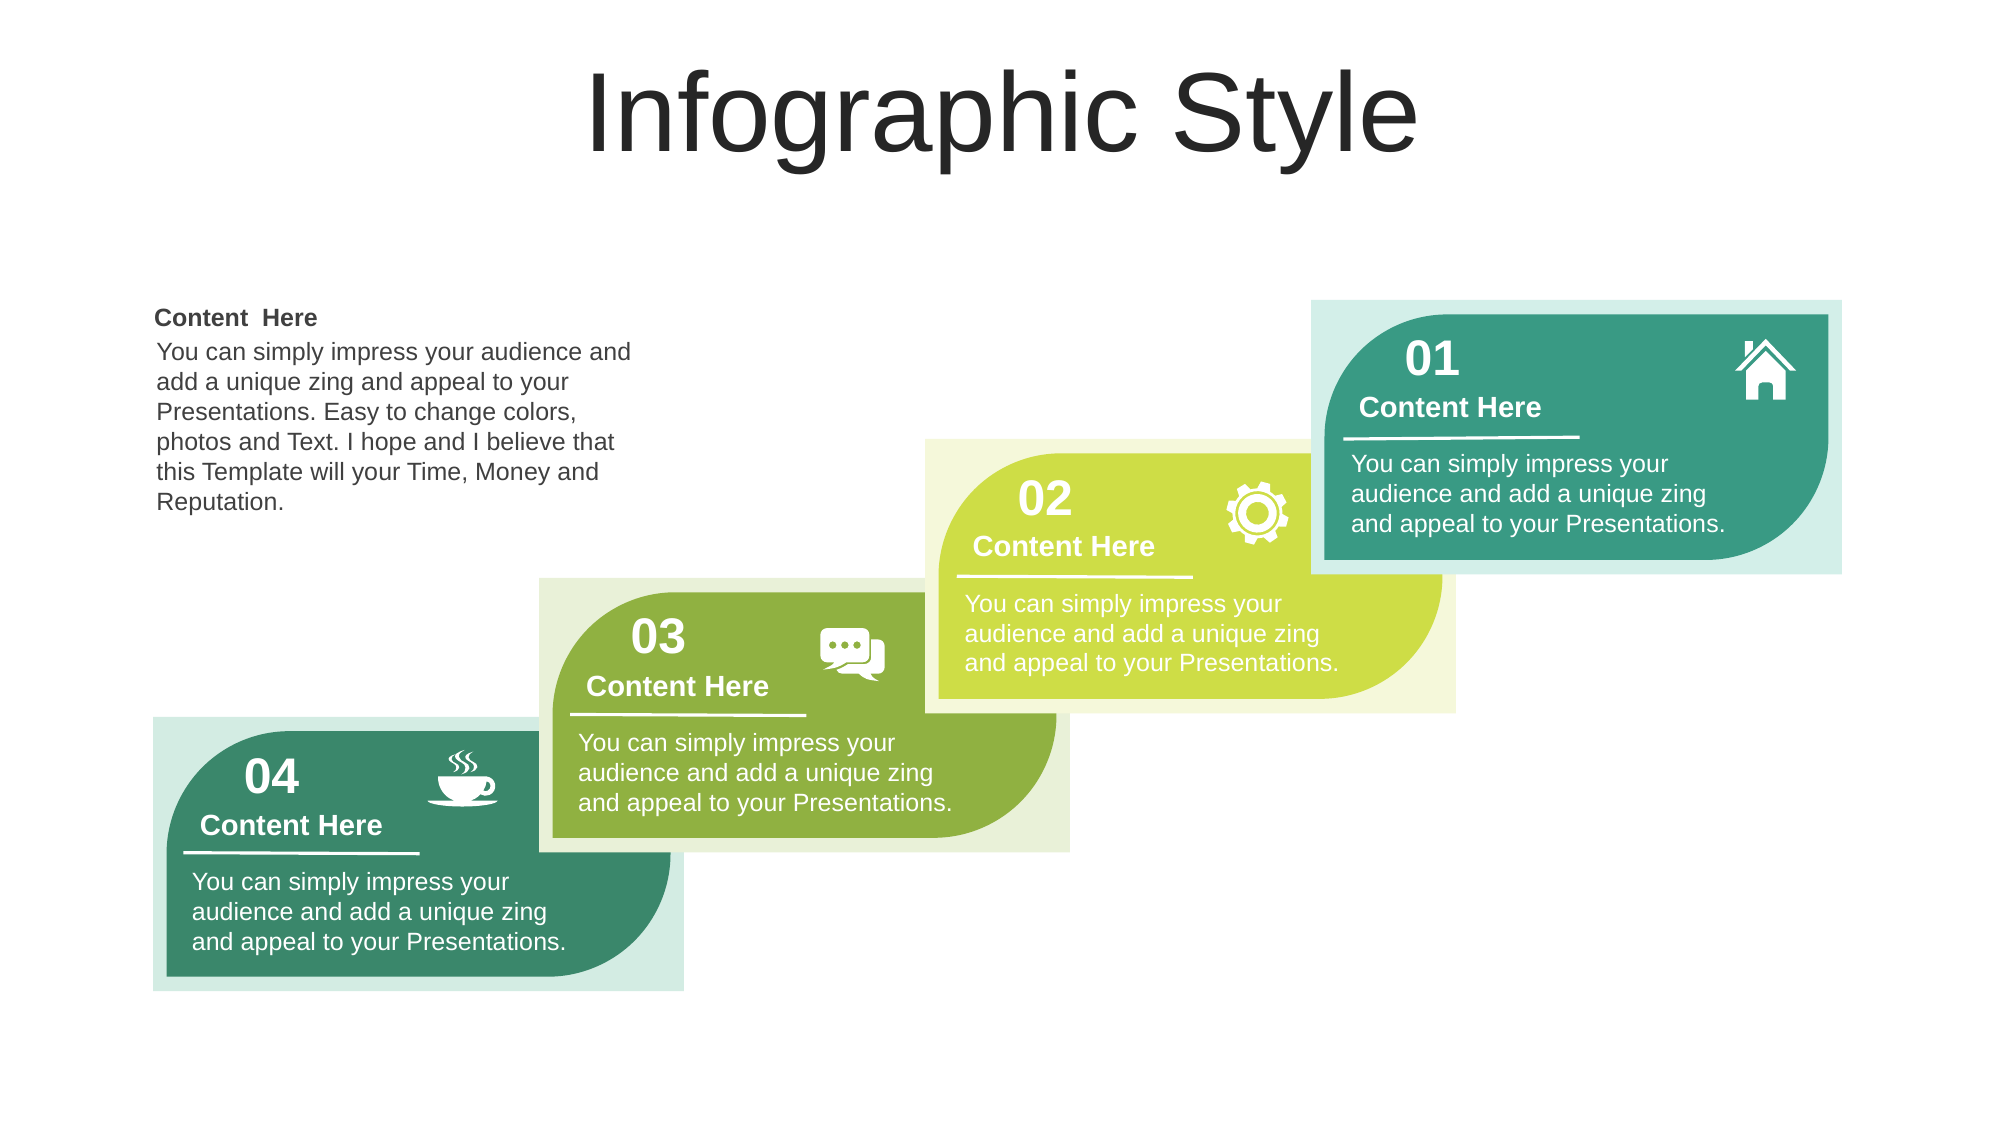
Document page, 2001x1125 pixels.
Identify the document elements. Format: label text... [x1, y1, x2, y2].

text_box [139, 293, 659, 525]
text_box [1311, 299, 1842, 575]
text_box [153, 716, 684, 992]
list Infographic Style [53, 55, 1952, 175]
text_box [539, 577, 1070, 853]
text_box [925, 438, 1456, 714]
